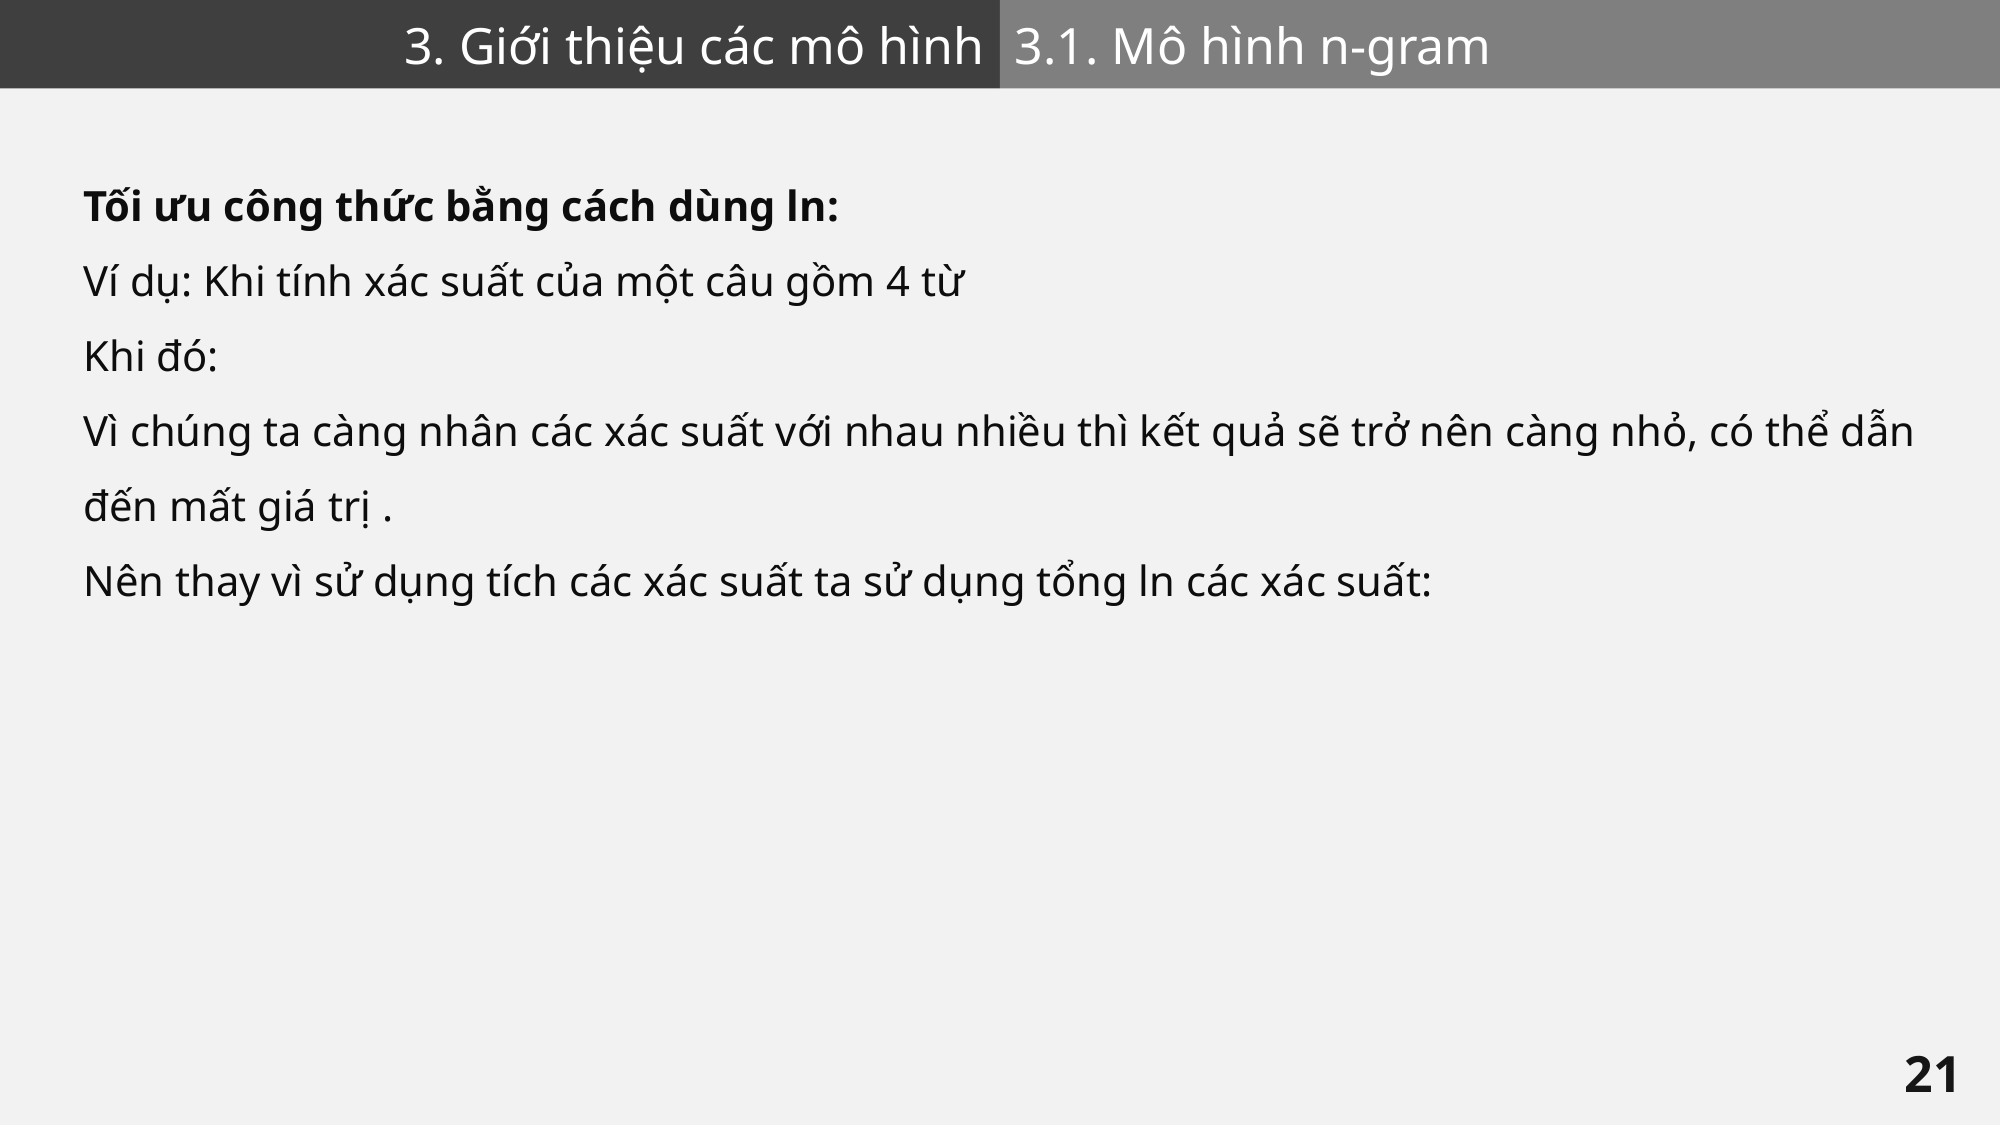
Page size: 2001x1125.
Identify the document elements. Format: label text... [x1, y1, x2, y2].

slide_number 21 [1526, 1046, 1977, 1107]
text_box 3. Giới thiệu các mô hình [0, 0, 999, 89]
text_box 3.1. Mô hình n-gram [999, 0, 2000, 89]
